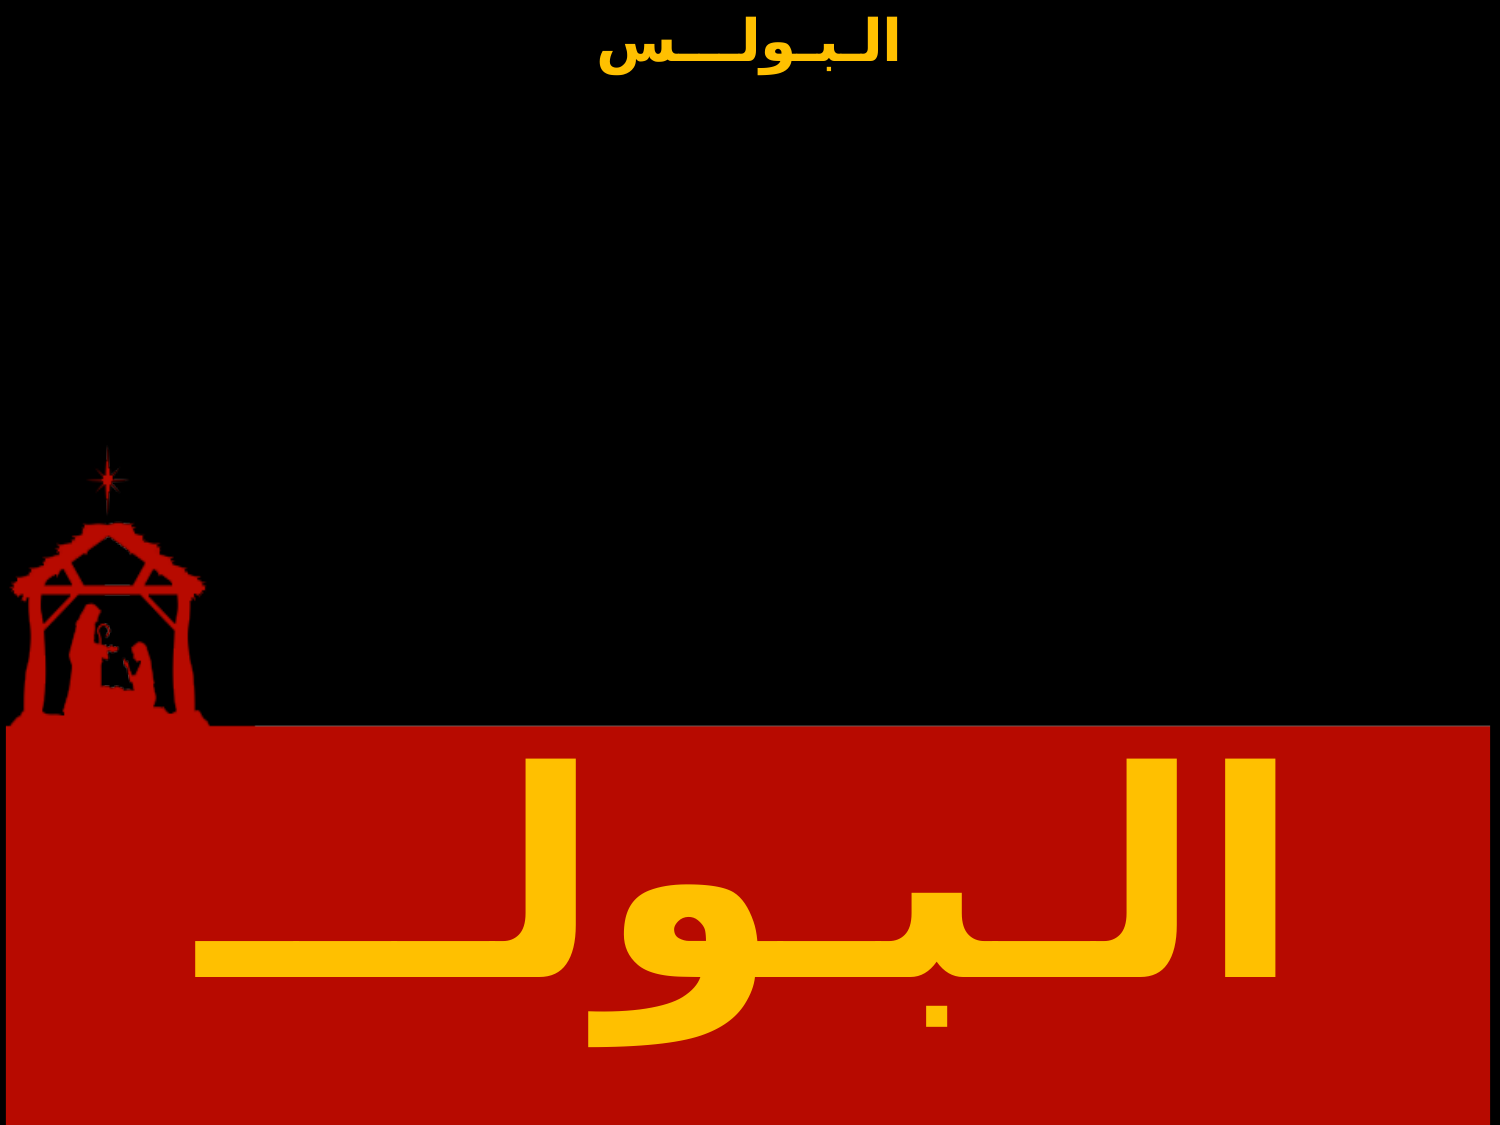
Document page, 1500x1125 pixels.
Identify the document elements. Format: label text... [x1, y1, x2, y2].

table_header الـبـولـــس [0, 713, 1500, 1125]
picture [5, 326, 1491, 713]
